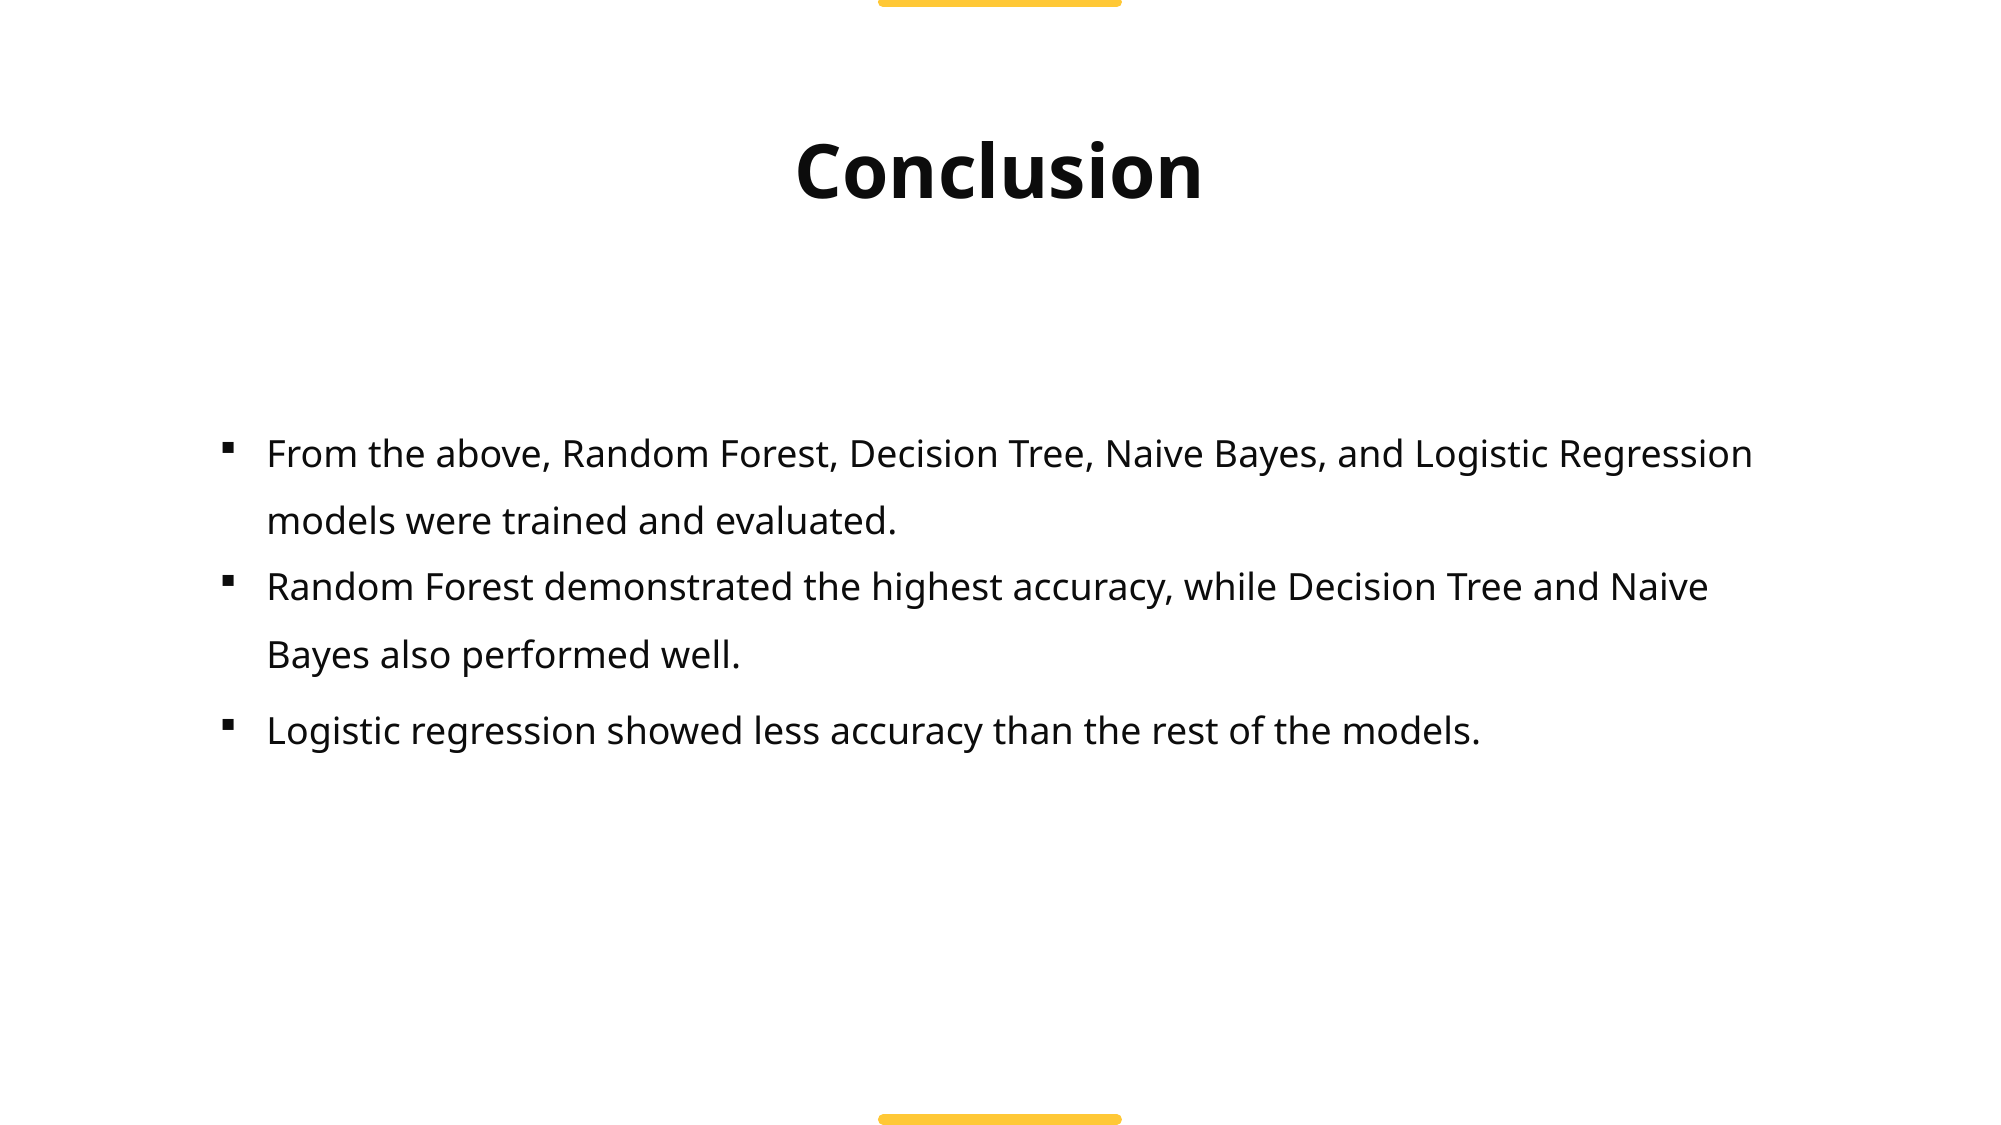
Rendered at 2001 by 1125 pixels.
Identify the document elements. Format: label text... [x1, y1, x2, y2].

text_box Conclusion [535, 116, 1464, 221]
text_box From the above, Random Forest, Decision Tree, Naive Bayes, and Logistic Regression models were trained and evaluated. [204, 399, 1795, 533]
text_box Random Forest demonstrated the highest accuracy, while Decision Tree and Naive Bayes also performed well. [204, 533, 1795, 677]
text_box Logistic regression showed less accuracy than the rest of the models. [204, 677, 1795, 760]
